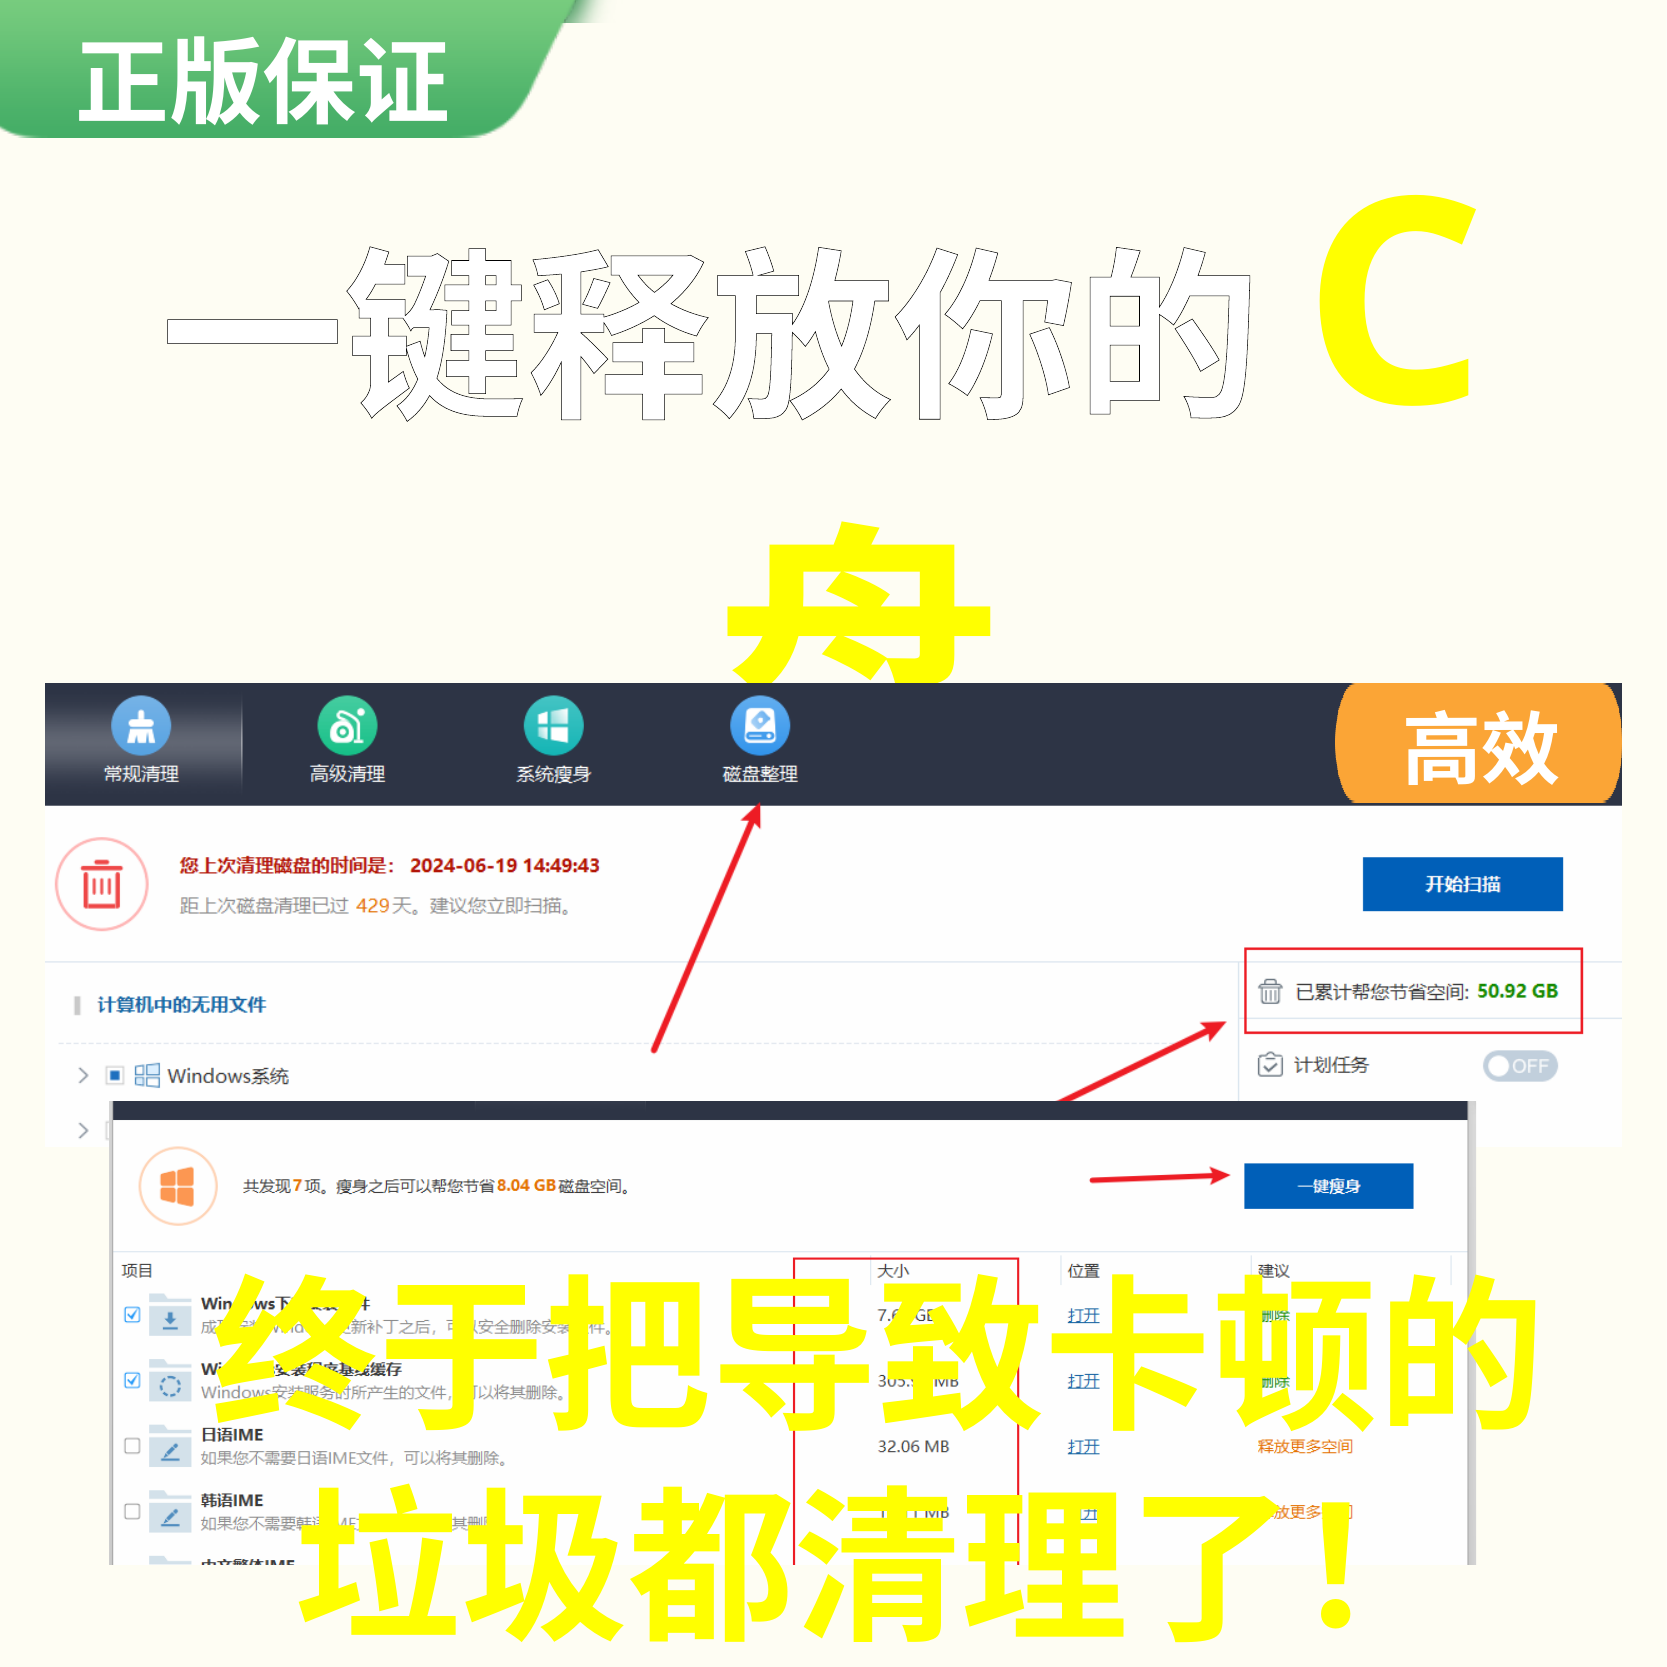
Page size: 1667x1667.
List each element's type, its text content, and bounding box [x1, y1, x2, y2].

picture [44, 683, 1622, 1566]
text_box 一键释放你的C盘 这效果太赞了！ [50, 94, 1667, 1060]
picture [0, 0, 624, 138]
text_box 终于把导致卡顿的 垃圾都清理了！ [45, 1237, 1667, 1662]
